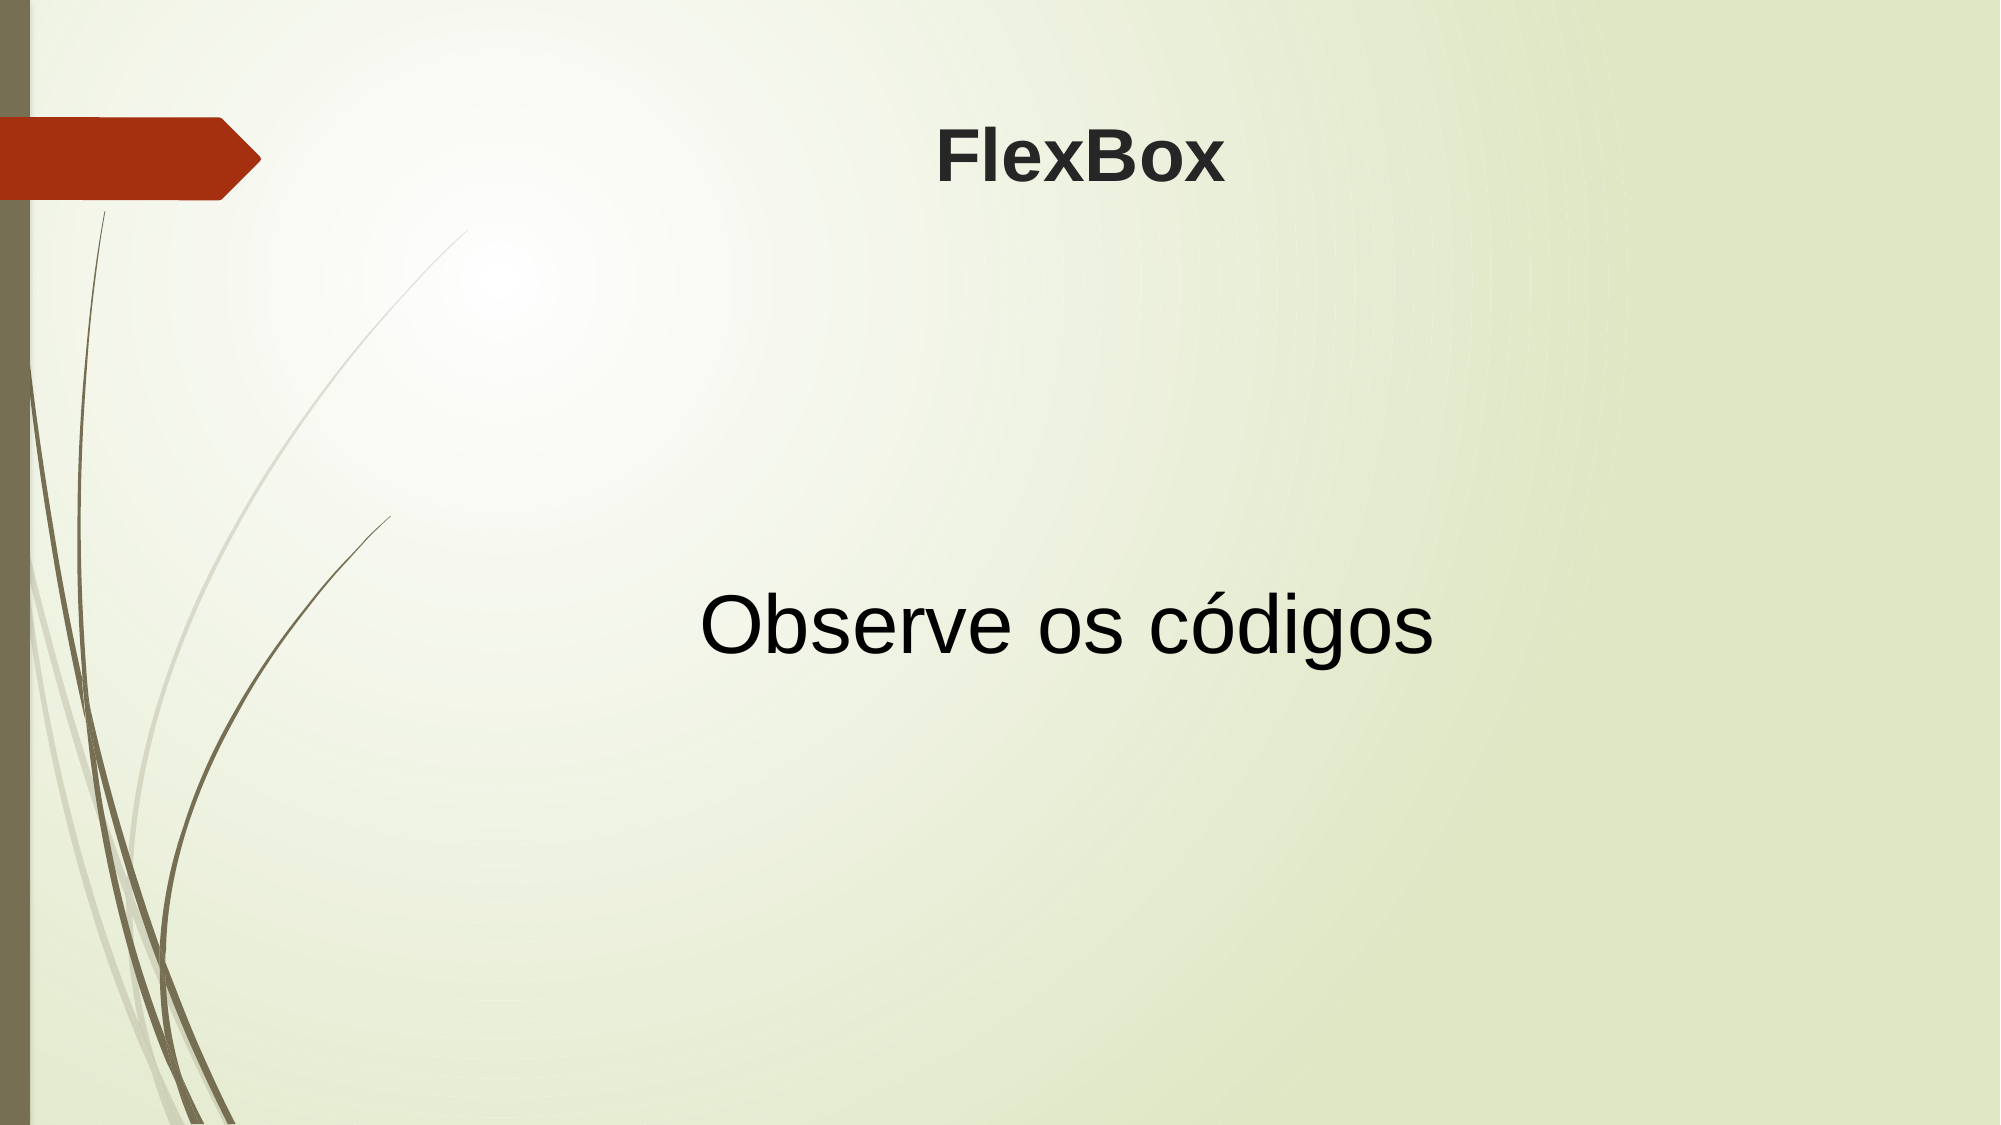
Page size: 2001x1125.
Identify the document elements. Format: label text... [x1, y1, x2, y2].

text_box Observe os códigos [684, 562, 1847, 778]
title FlexBox [349, 98, 1812, 309]
